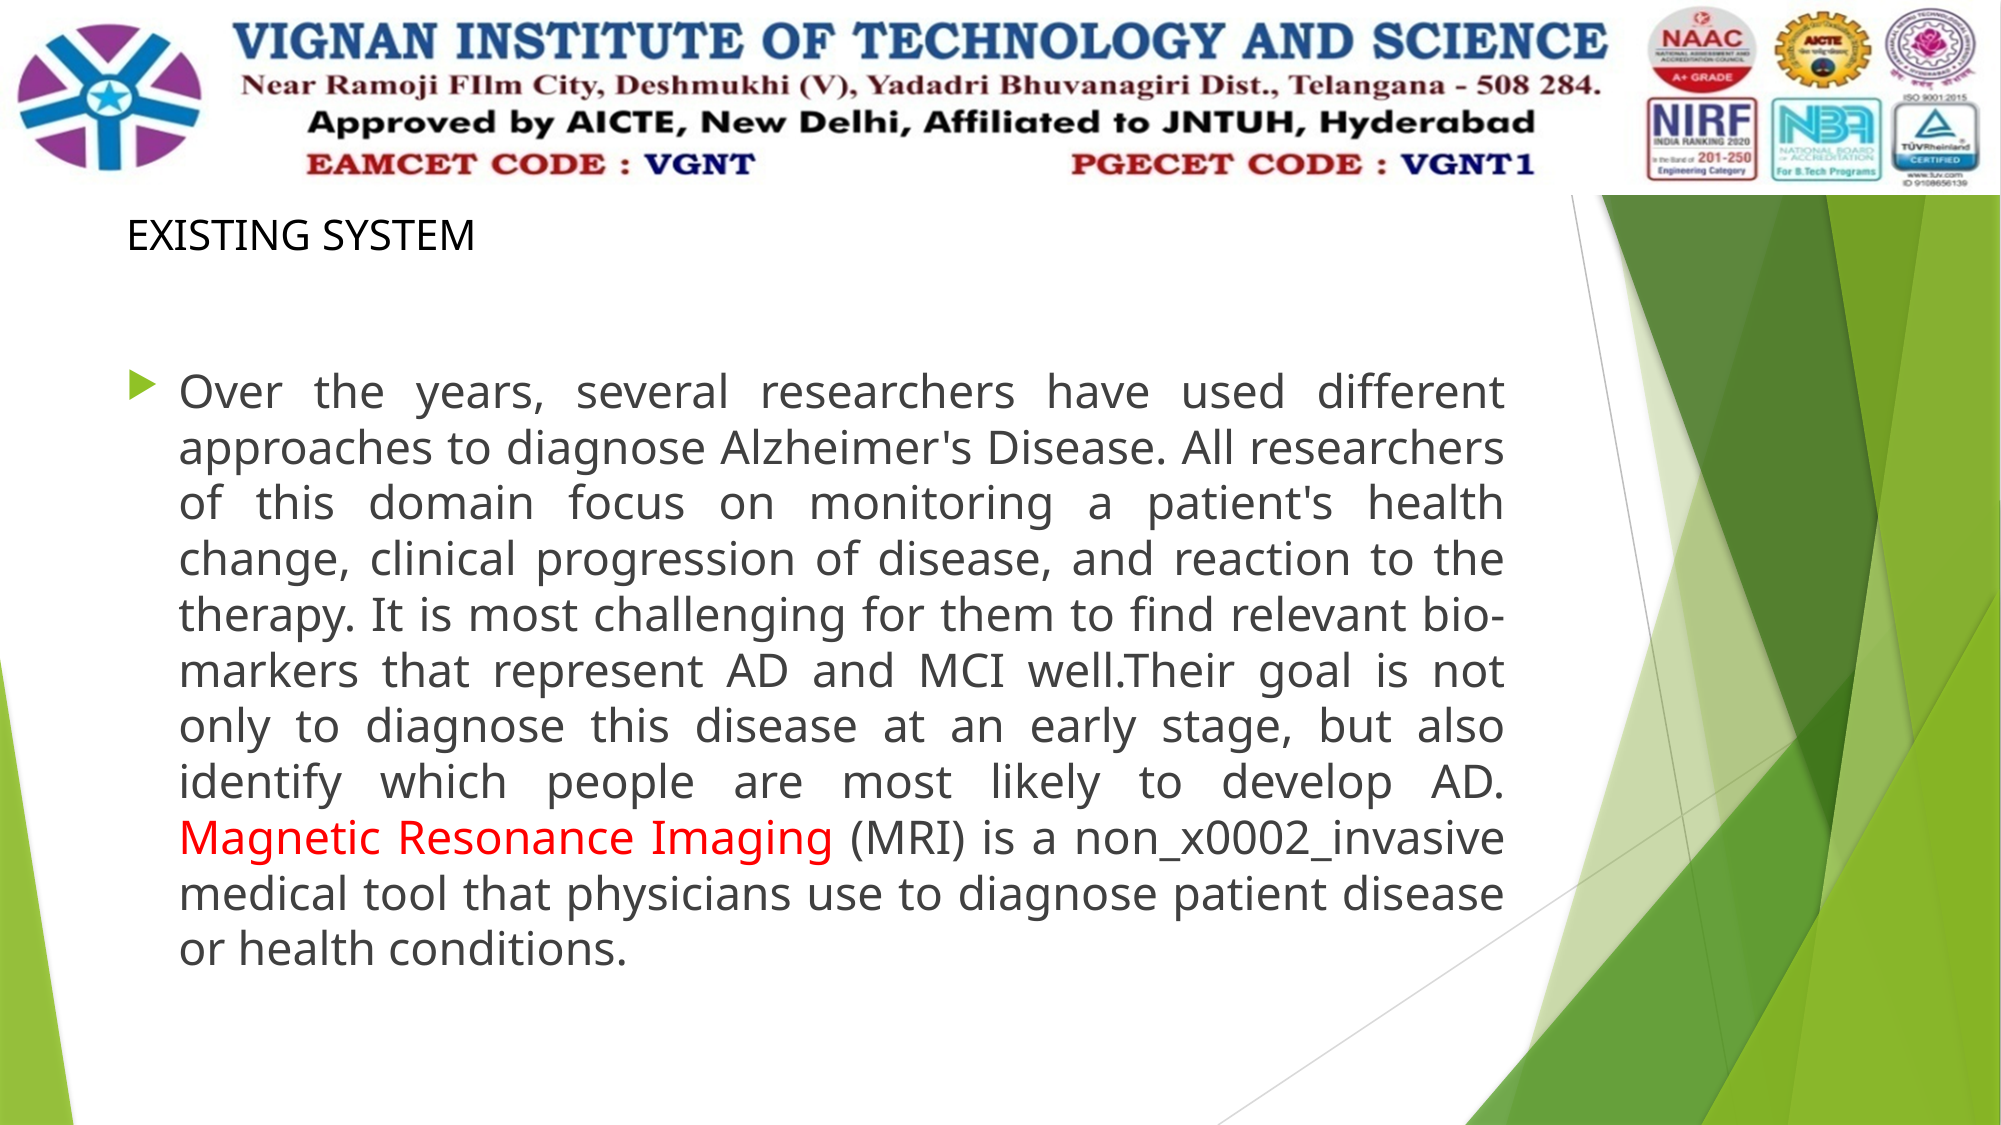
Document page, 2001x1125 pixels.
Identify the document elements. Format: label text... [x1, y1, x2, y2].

list Over the years, several researchers have used different approaches to diagnose Alzheimer's Disease. All researchers of this domain focus on monitoring a patient's health change, clinical progression of disease, and reaction to the therapy. It is most challenging for them to find relevant bio-markers that represent AD and MCI well.Their goal is not only to diagnose this disease at an early stage, but also identify which people are most likely to develop AD. Magnetic Resonance Imaging (MRI) is a non_x0002_invasive medical tool that physicians use to diagnose patient disease or health conditions. [111, 354, 1522, 992]
title EXISTING SYSTEM [111, 207, 1522, 317]
picture [0, 0, 2000, 196]
